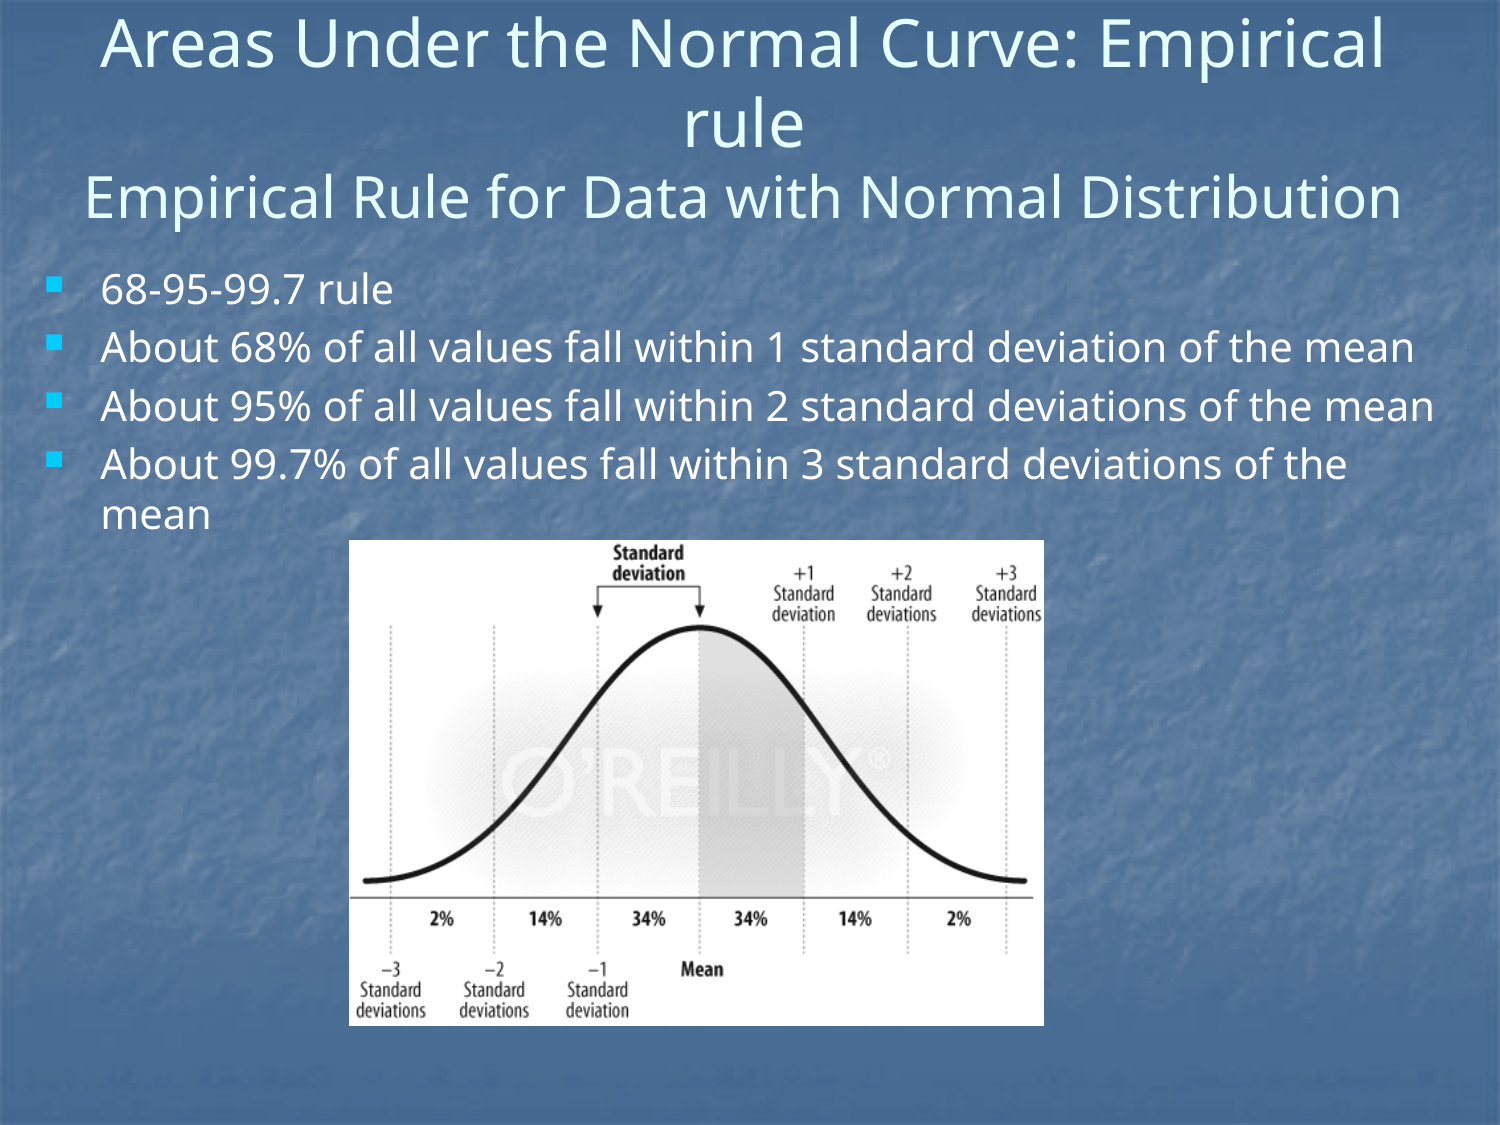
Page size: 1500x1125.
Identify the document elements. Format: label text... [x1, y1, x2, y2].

title Areas Under the Normal Curve: Empirical rule Empirical Rule for Data with Normal Distribution [29, 42, 1459, 189]
picture [349, 540, 1044, 1026]
text_box 68-95-99.7 rule About 68% of all values fall within 1 standard deviation of the mean About 95% of all values fall within 2 standard deviations of the mean About 99.7% of all values fall within 3 standard deviations of the mean [29, 255, 1471, 539]
